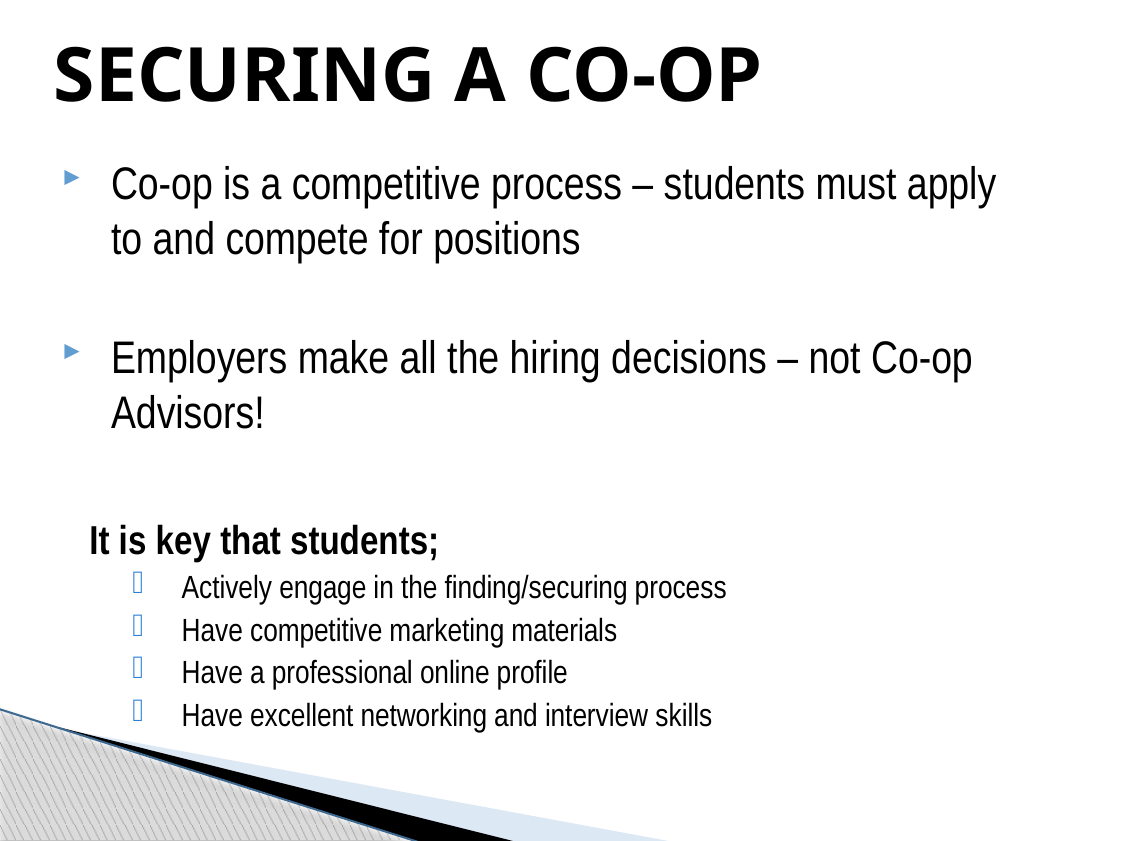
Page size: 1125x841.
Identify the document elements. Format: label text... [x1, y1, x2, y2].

title Securing a Co-op [42, 18, 987, 125]
list Co-op is a competitive process – students must apply to and compete for positions Employers make all the hiring decisions – not Co-op Advisors! It is key that students; Actively engage in the finding/securing process Have competitive marketing materials Have a professional online profile Have excellent networking and interview skills [41, 148, 1035, 745]
